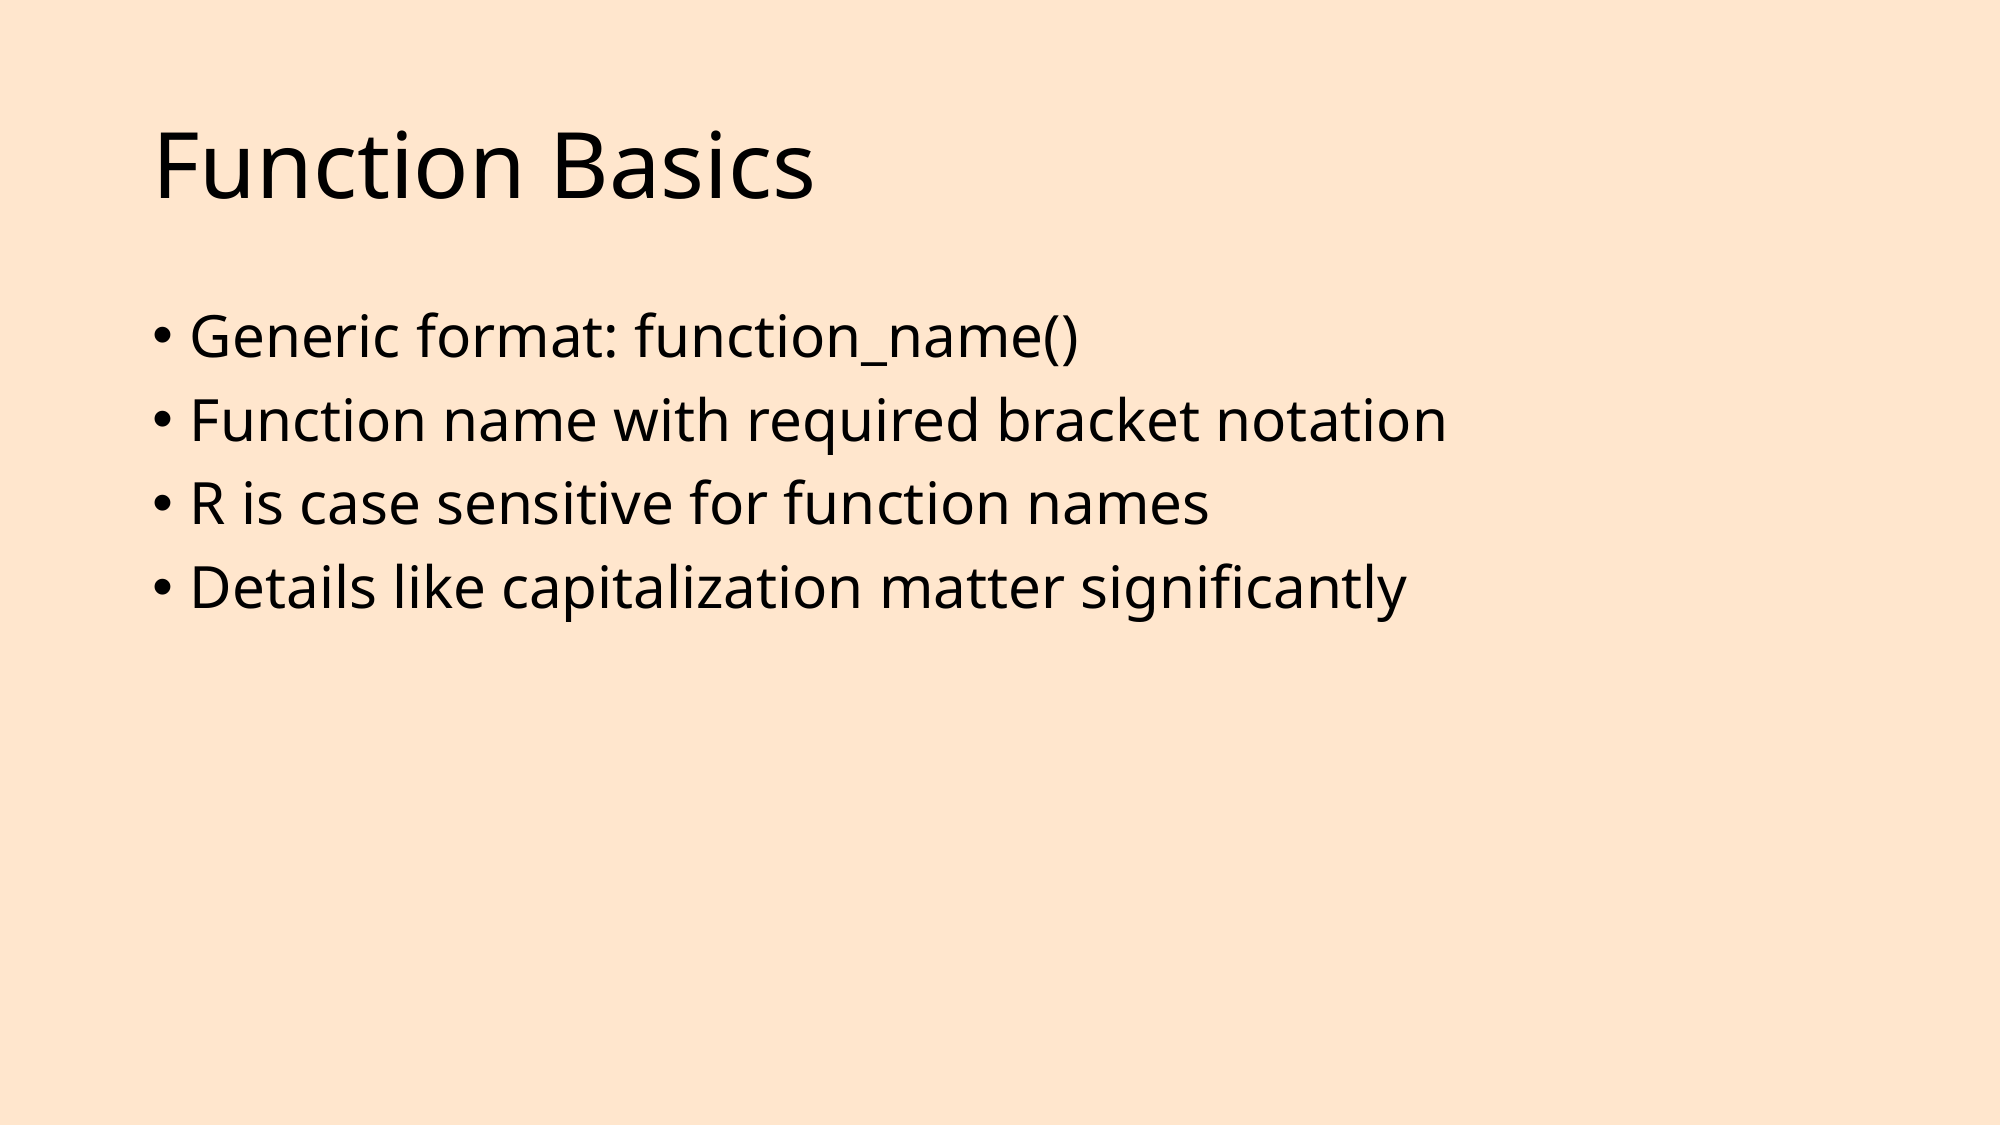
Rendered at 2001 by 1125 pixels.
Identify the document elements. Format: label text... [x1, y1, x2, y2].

title Function Basics [137, 59, 1863, 278]
list Generic format: function_name() Function name with required bracket notation R is case sensitive for function names Details like capitalization matter significantly [137, 299, 1863, 1014]
